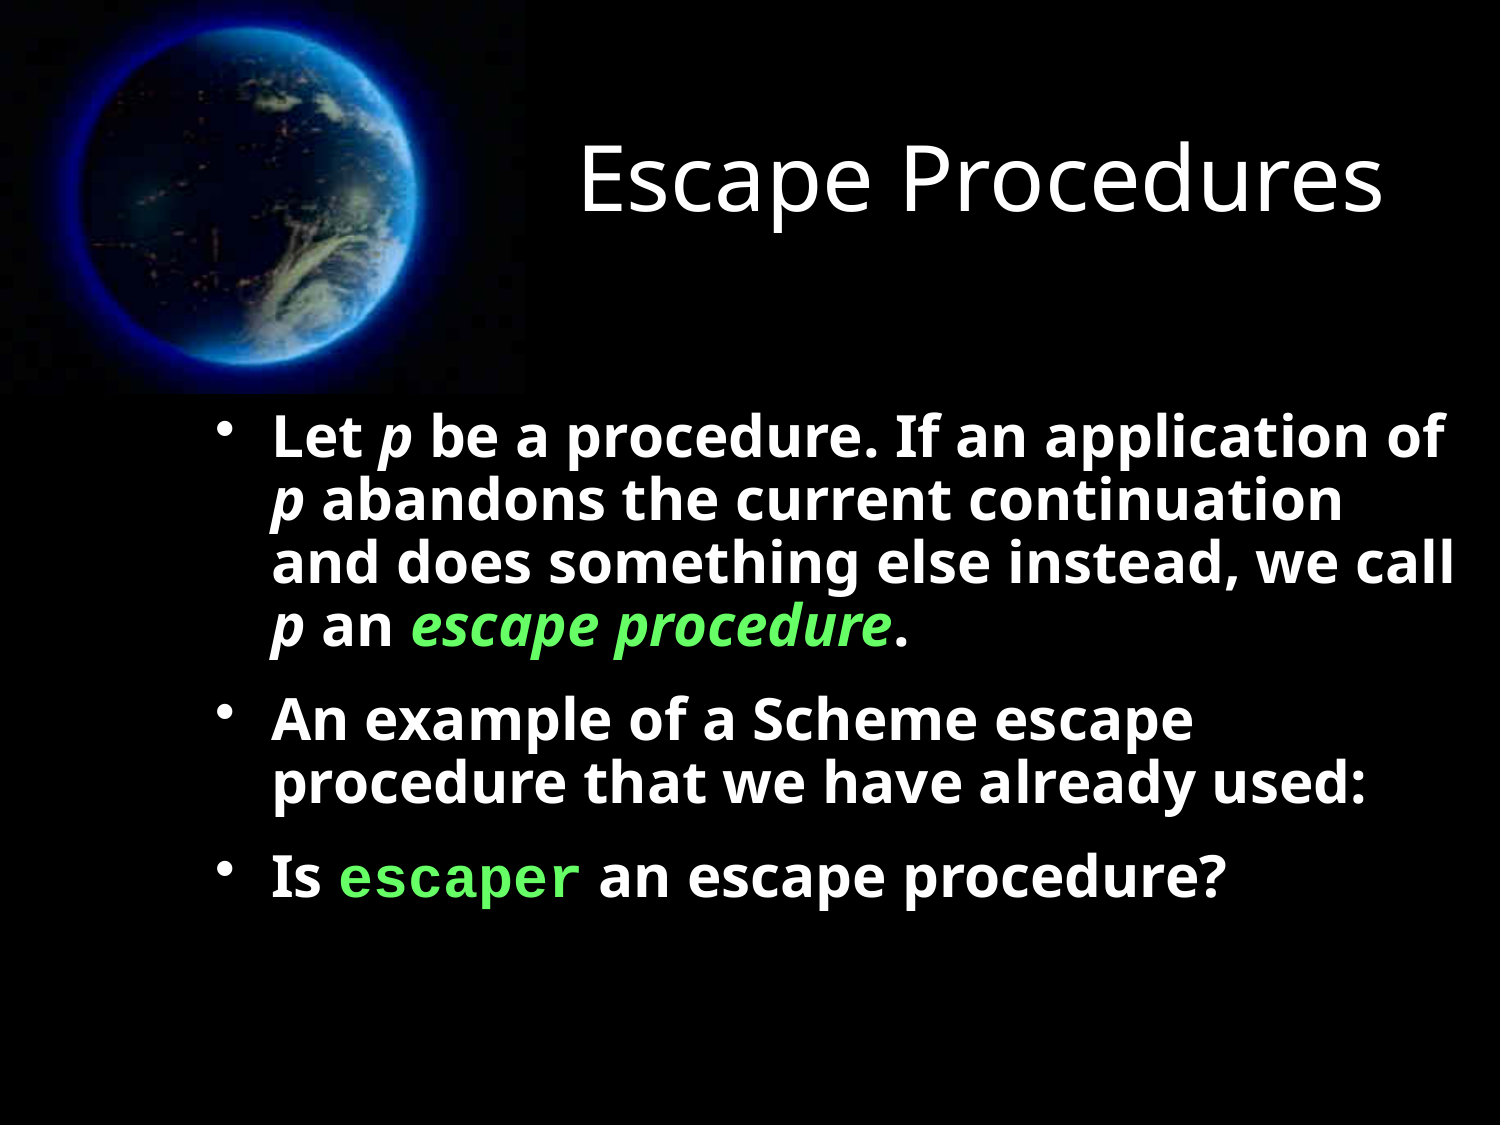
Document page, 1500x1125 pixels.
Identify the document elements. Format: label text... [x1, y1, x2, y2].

list Let p be a procedure. If an application of p abandons the current continuation and does something else instead, we call p an escape procedure. An example of a Scheme escape procedure that we have already used: Is escaper an escape procedure? [199, 399, 1476, 963]
picture [0, 0, 525, 394]
title Escape Procedures [487, 37, 1476, 313]
